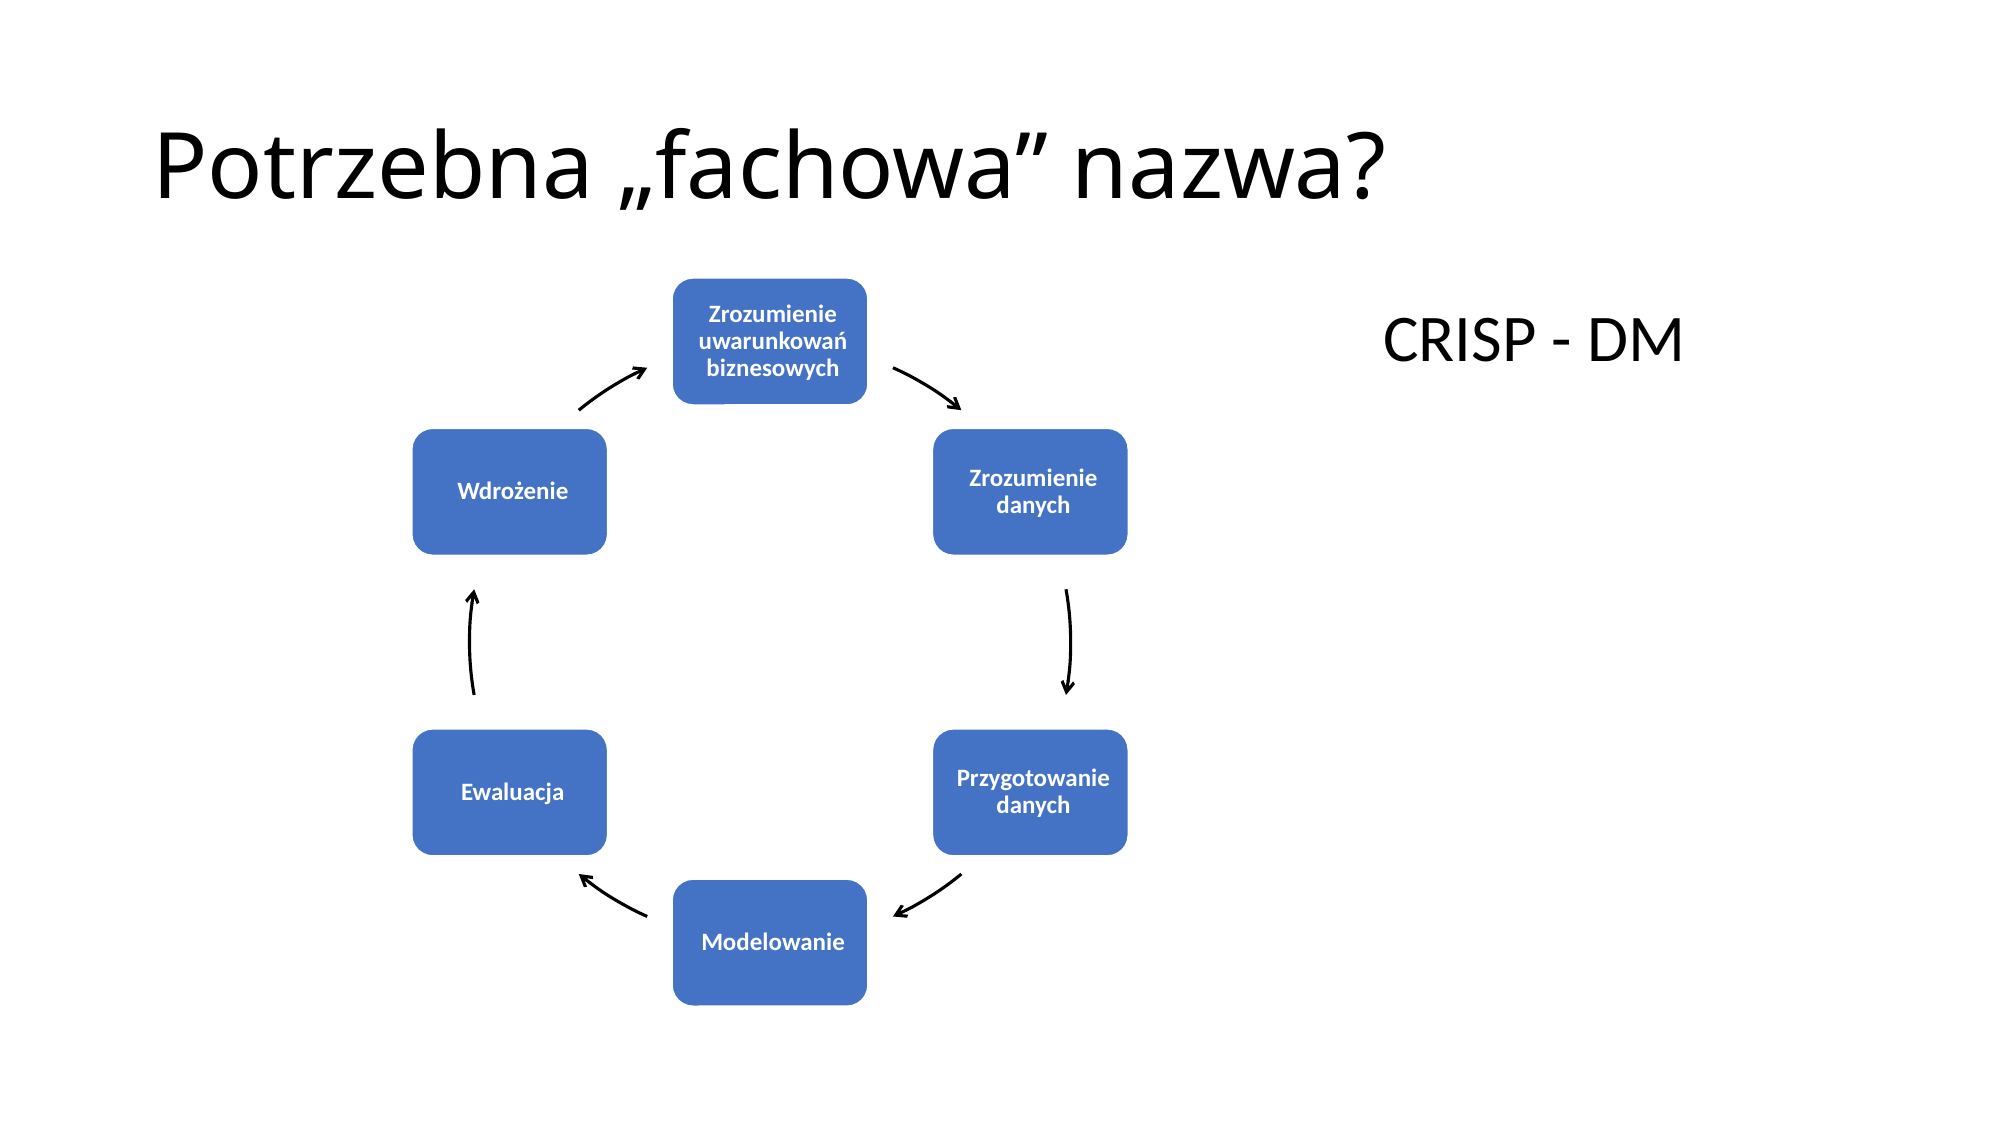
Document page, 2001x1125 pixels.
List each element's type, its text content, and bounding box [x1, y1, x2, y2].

text_box CRISP - DM [1368, 287, 1701, 383]
title Potrzebna „fachowa” nazwa? [137, 59, 1863, 278]
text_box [333, 277, 1207, 1007]
